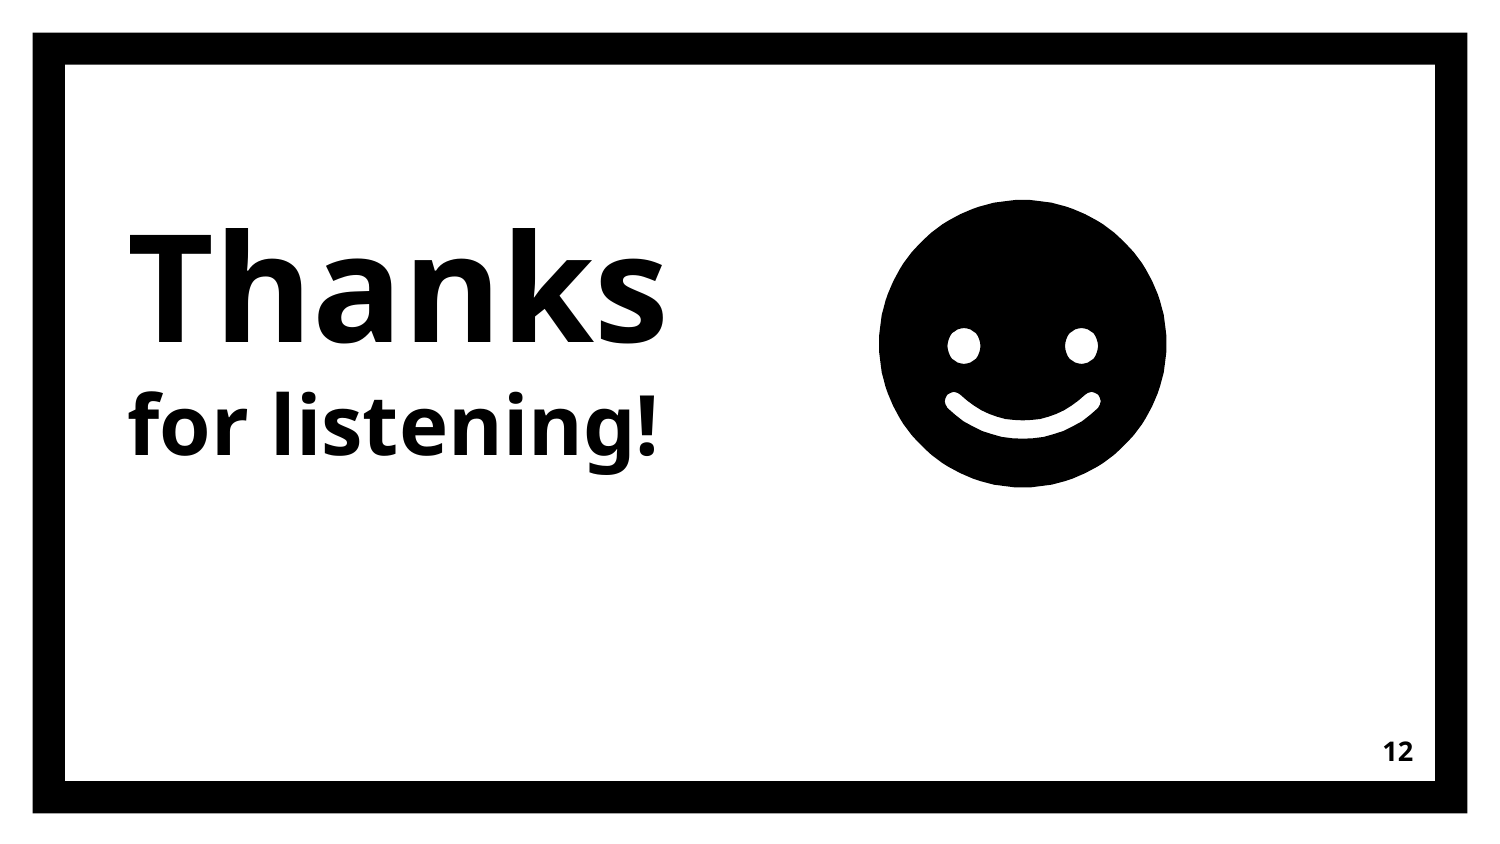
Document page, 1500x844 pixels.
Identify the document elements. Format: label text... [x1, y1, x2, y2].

text_box [879, 199, 1167, 488]
title Thanks for listening! [112, 86, 816, 488]
slide_number 12 [1338, 720, 1429, 786]
